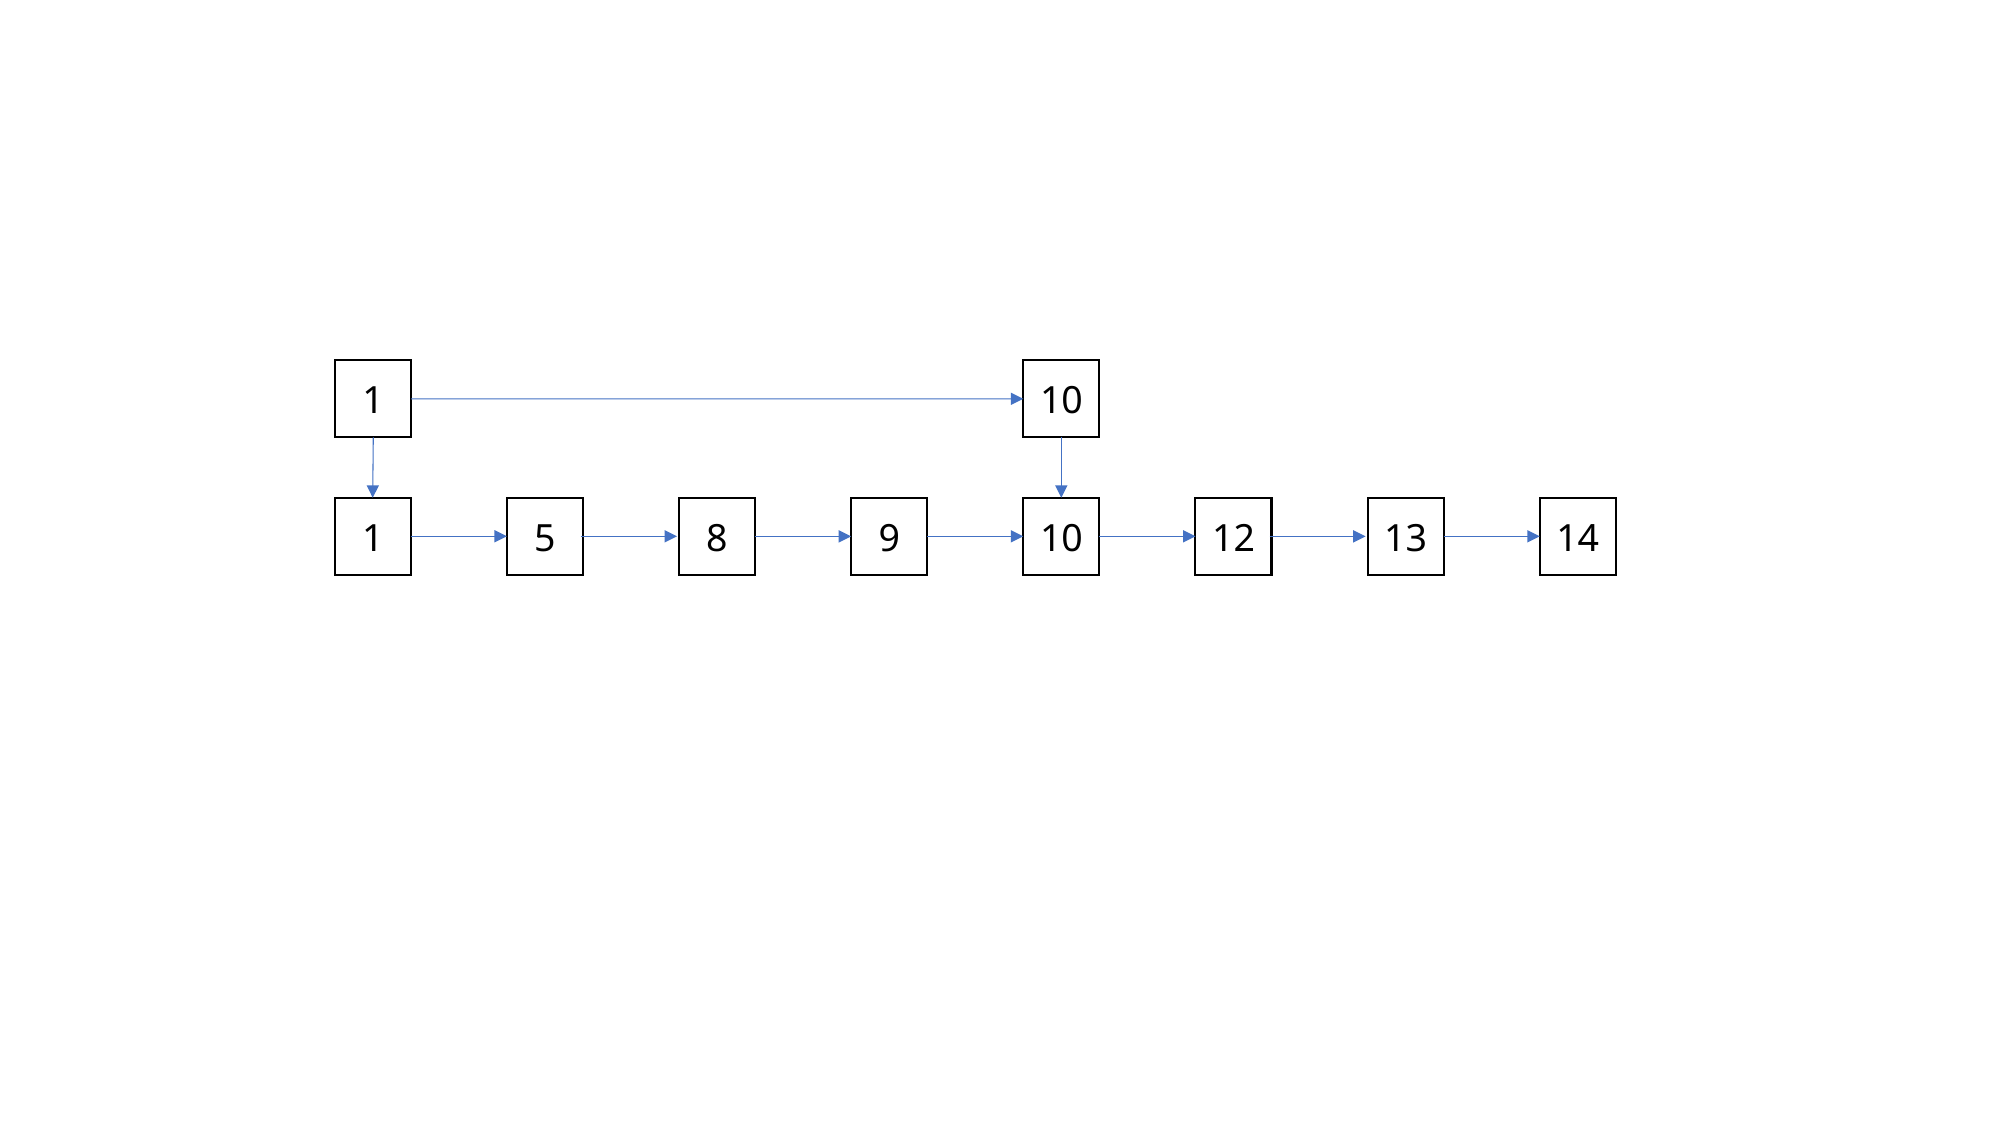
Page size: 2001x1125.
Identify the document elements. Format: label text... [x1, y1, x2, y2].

text_box 12 [1194, 497, 1273, 576]
text_box 14 [1539, 497, 1617, 576]
text_box 5 [506, 497, 584, 576]
text_box 13 [1367, 497, 1445, 576]
text_box 8 [678, 497, 756, 576]
text_box 1 [334, 359, 412, 438]
text_box 9 [850, 497, 928, 576]
text_box 10 [1022, 497, 1100, 576]
text_box 10 [1022, 359, 1100, 438]
text_box 1 [334, 497, 412, 576]
